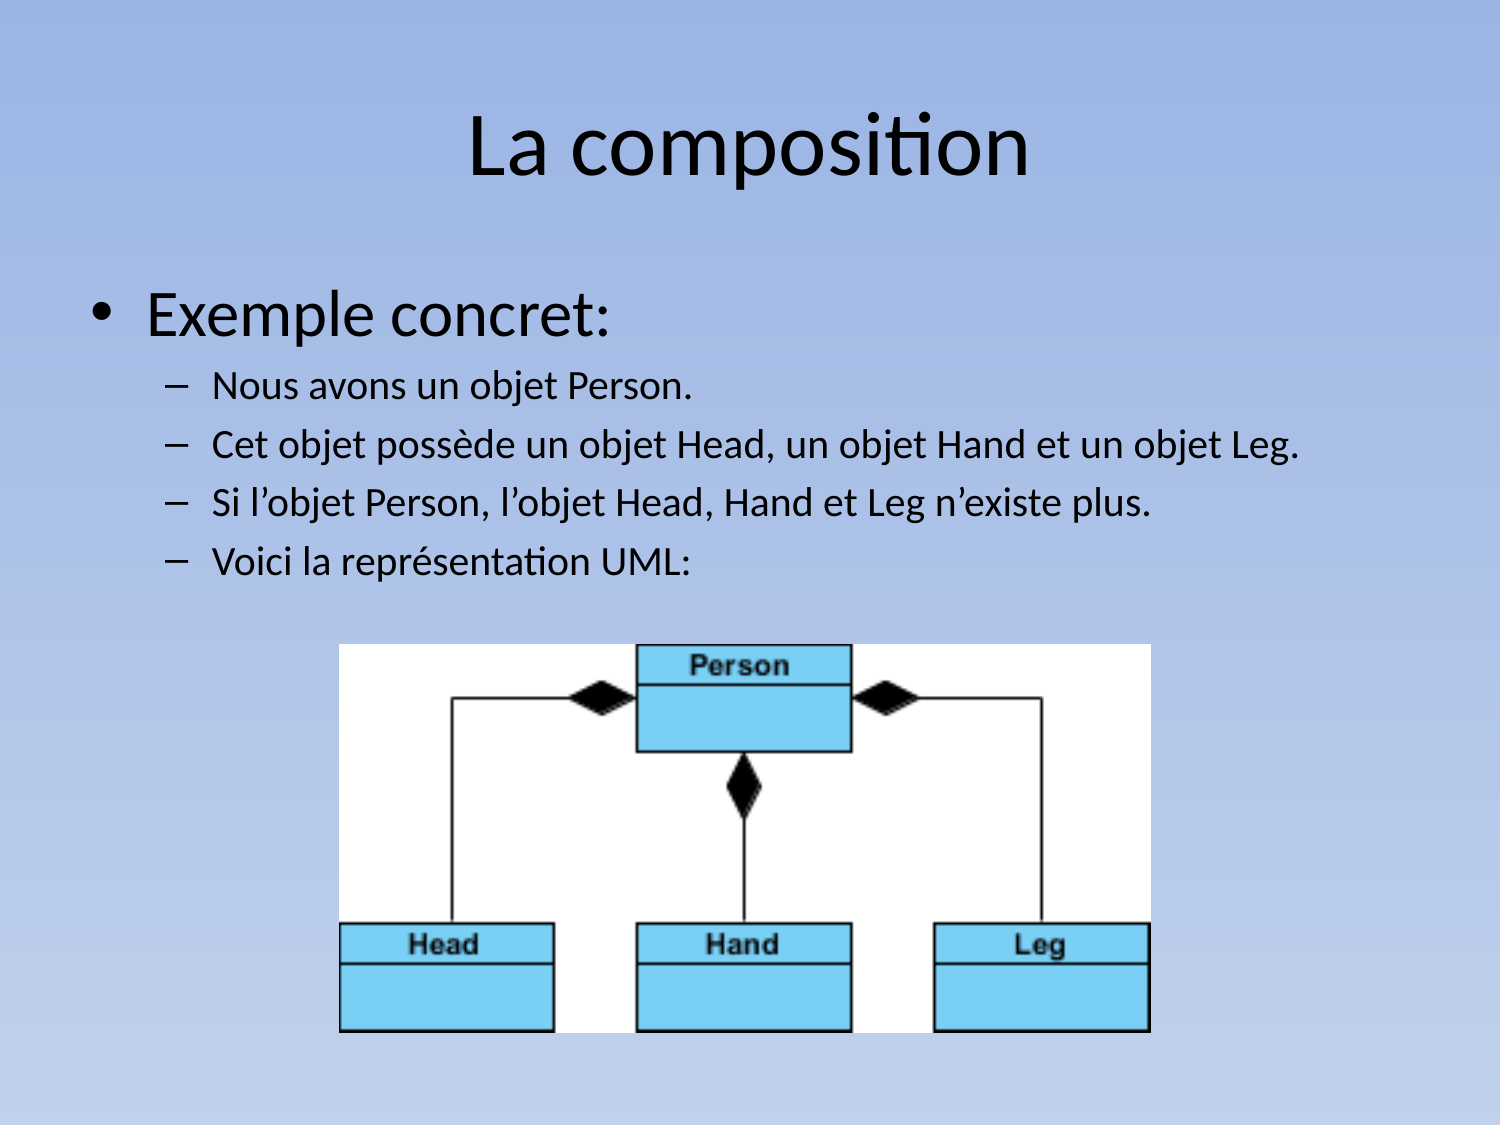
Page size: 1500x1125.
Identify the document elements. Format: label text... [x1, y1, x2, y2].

list Exemple concret: Nous avons un objet Person. Cet objet possède un objet Head, un objet Hand et un objet Leg. Si l’objet Person, l’objet Head, Hand et Leg n’existe plus. Voici la représentation UML: [75, 262, 1425, 1005]
title La composition [75, 45, 1425, 233]
picture [339, 644, 1151, 1033]
